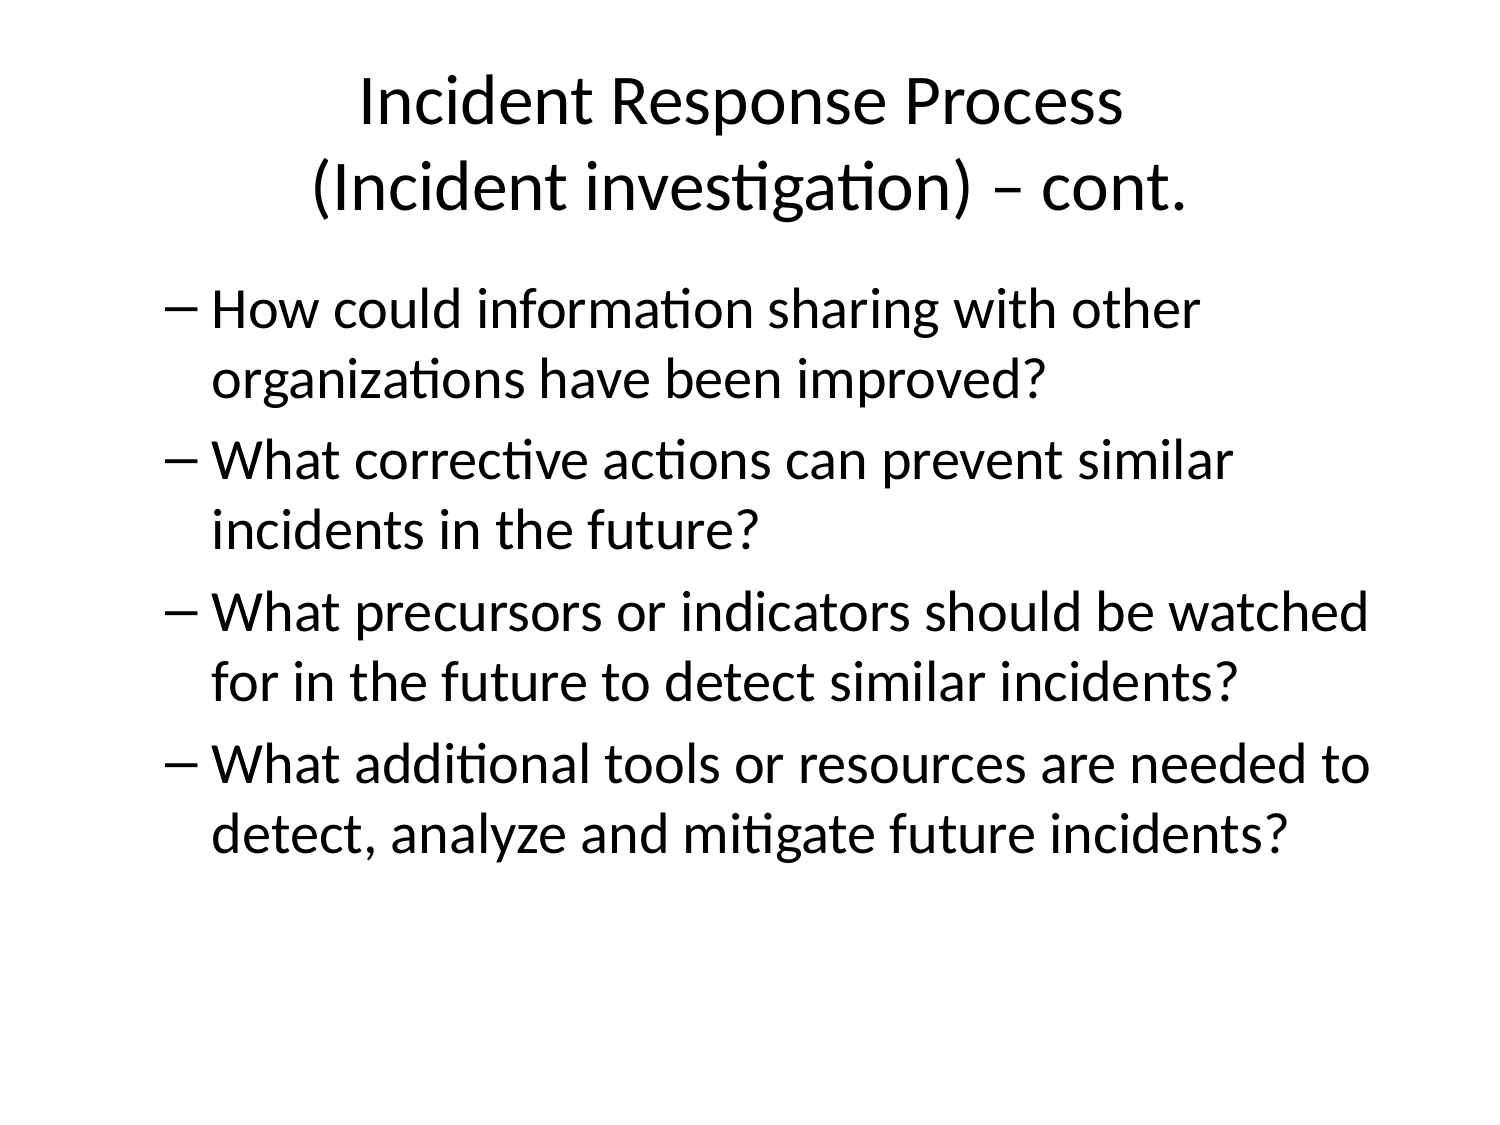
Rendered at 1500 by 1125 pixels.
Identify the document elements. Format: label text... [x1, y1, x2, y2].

list How could information sharing with other organizations have been improved? What corrective actions can prevent similar incidents in the future? What precursors or indicators should be watched for in the future to detect similar incidents? What additional tools or resources are needed to detect, analyze and mitigate future incidents? [75, 262, 1425, 1005]
title Incident Response Process (Incident investigation) – cont. [75, 45, 1425, 233]
